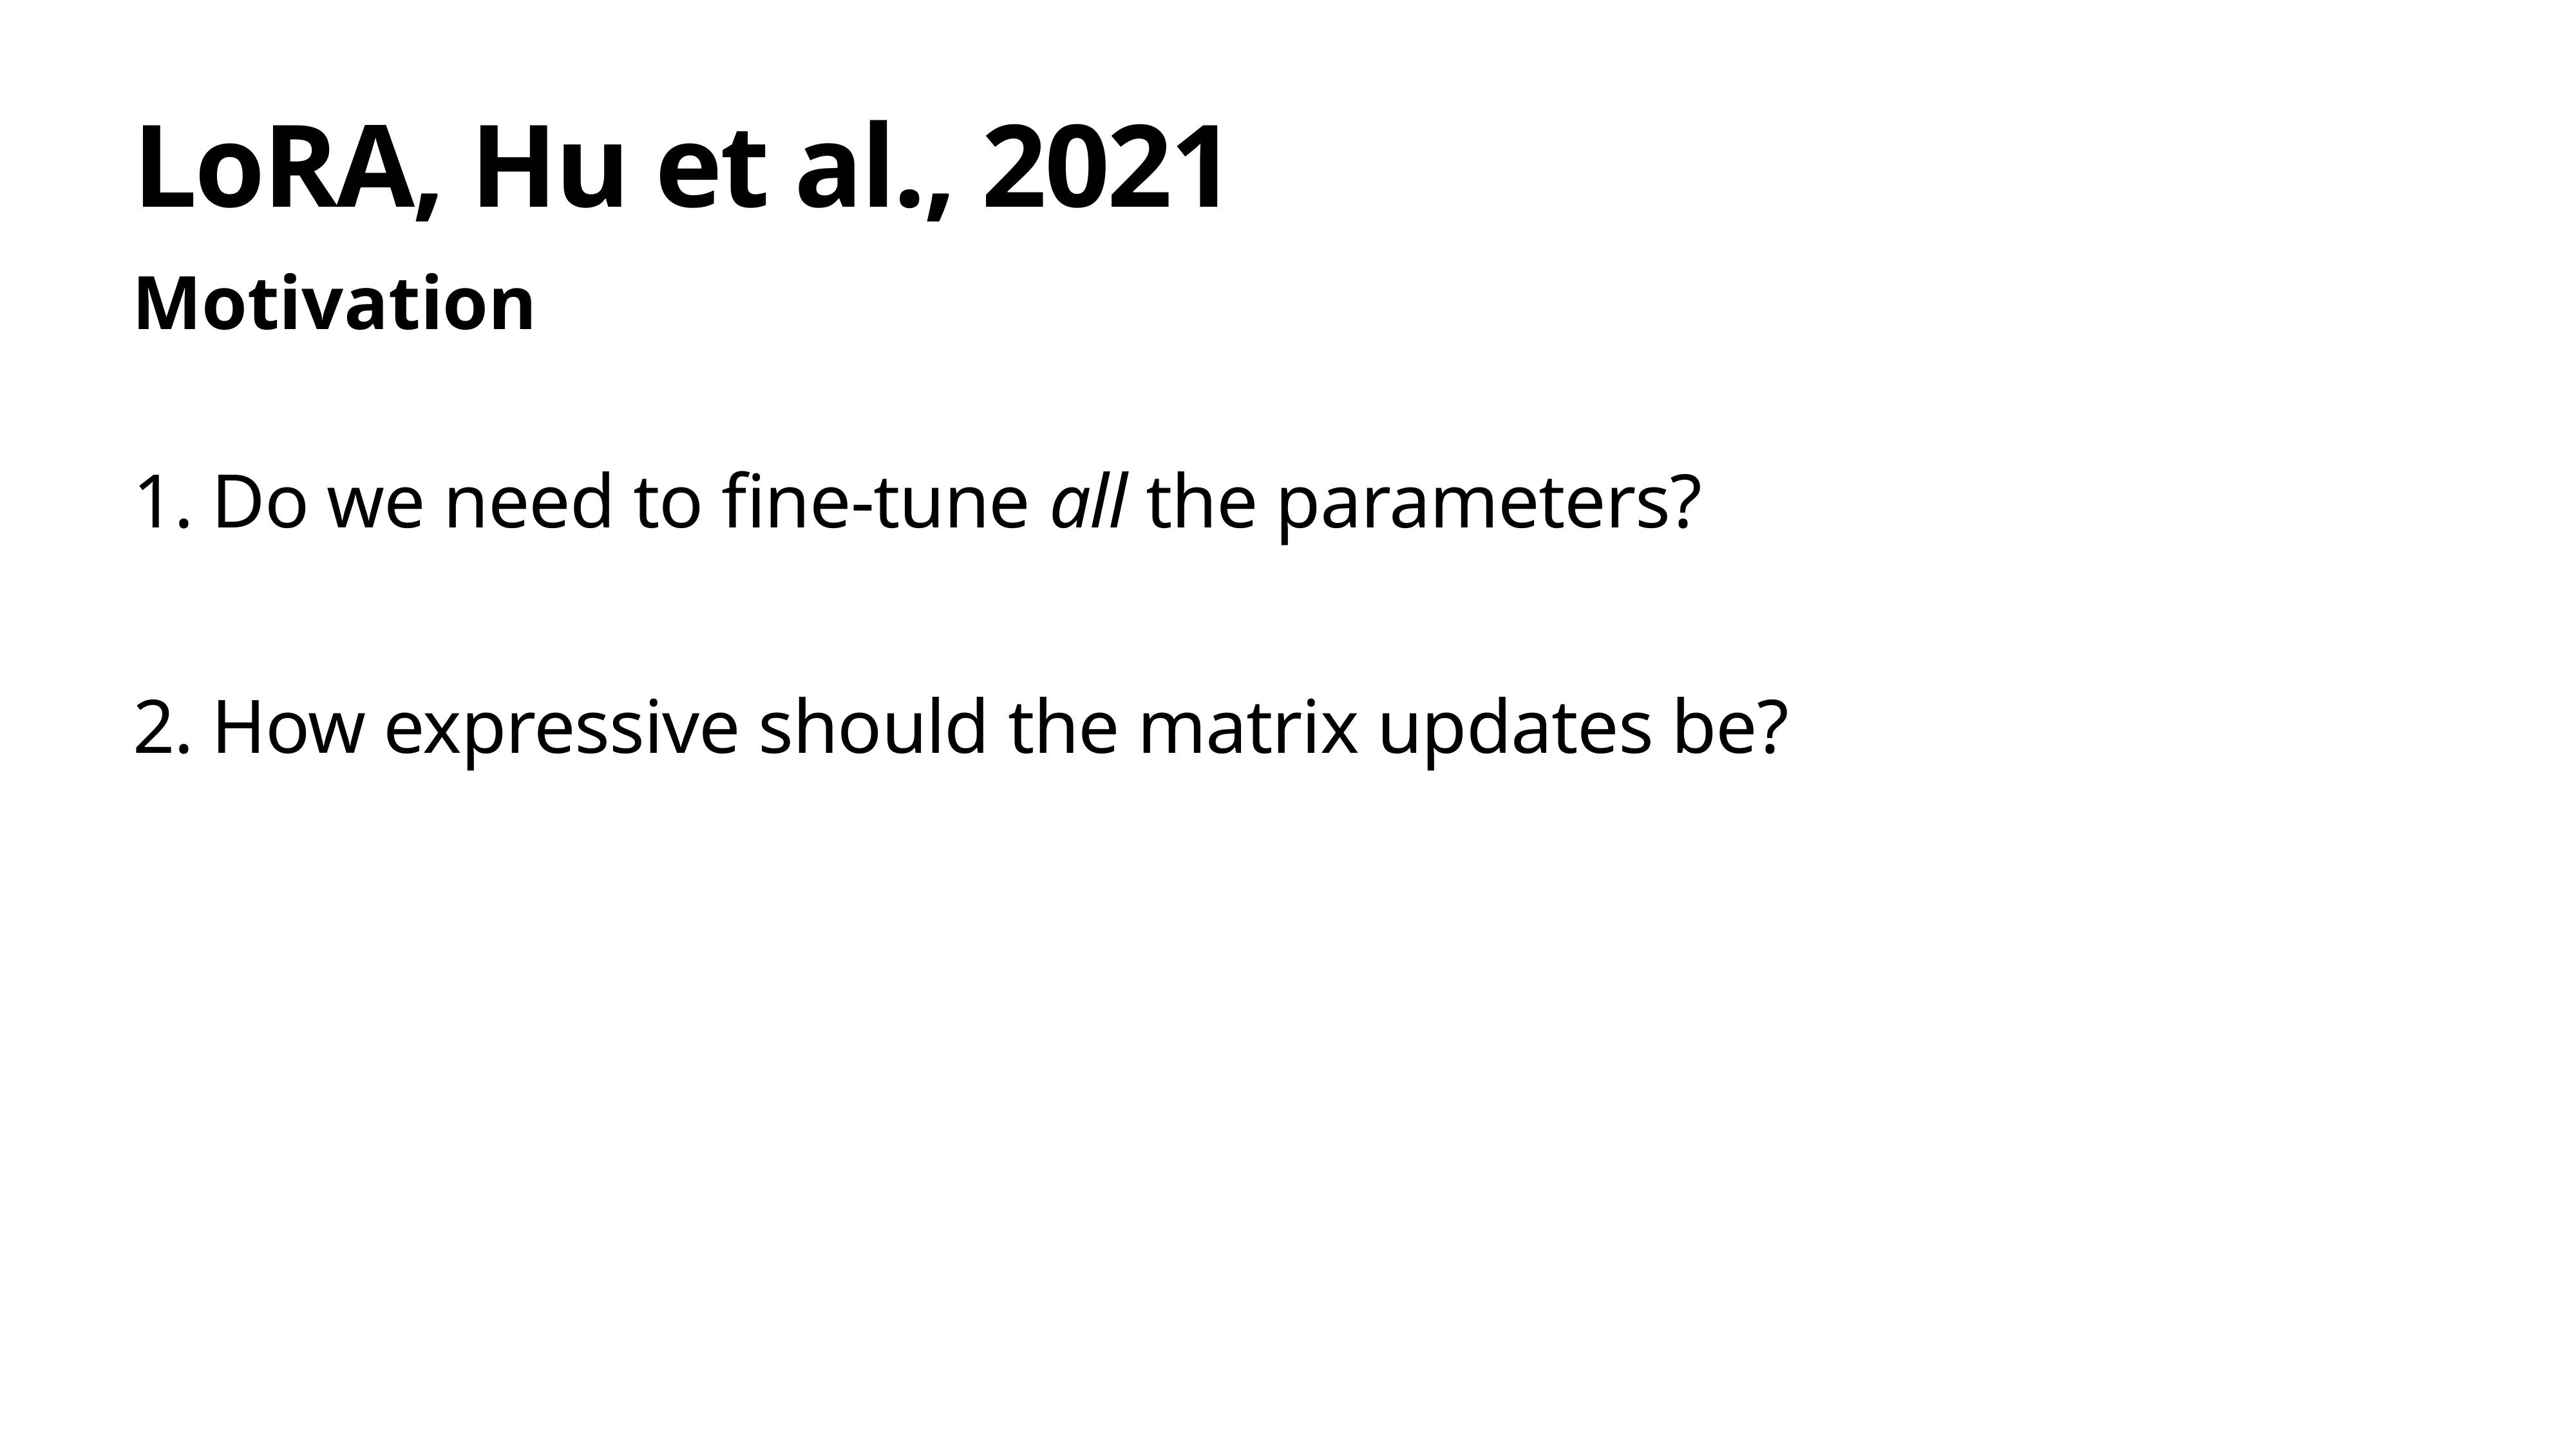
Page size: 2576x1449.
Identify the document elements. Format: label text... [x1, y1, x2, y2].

list Motivation [127, 250, 2449, 350]
list 1. Do we need to fine-tune all the parameters? 2. How expressive should the matrix updates be? [127, 448, 2449, 1321]
title LoRA, Hu et al., 2021 [127, 113, 2449, 250]
